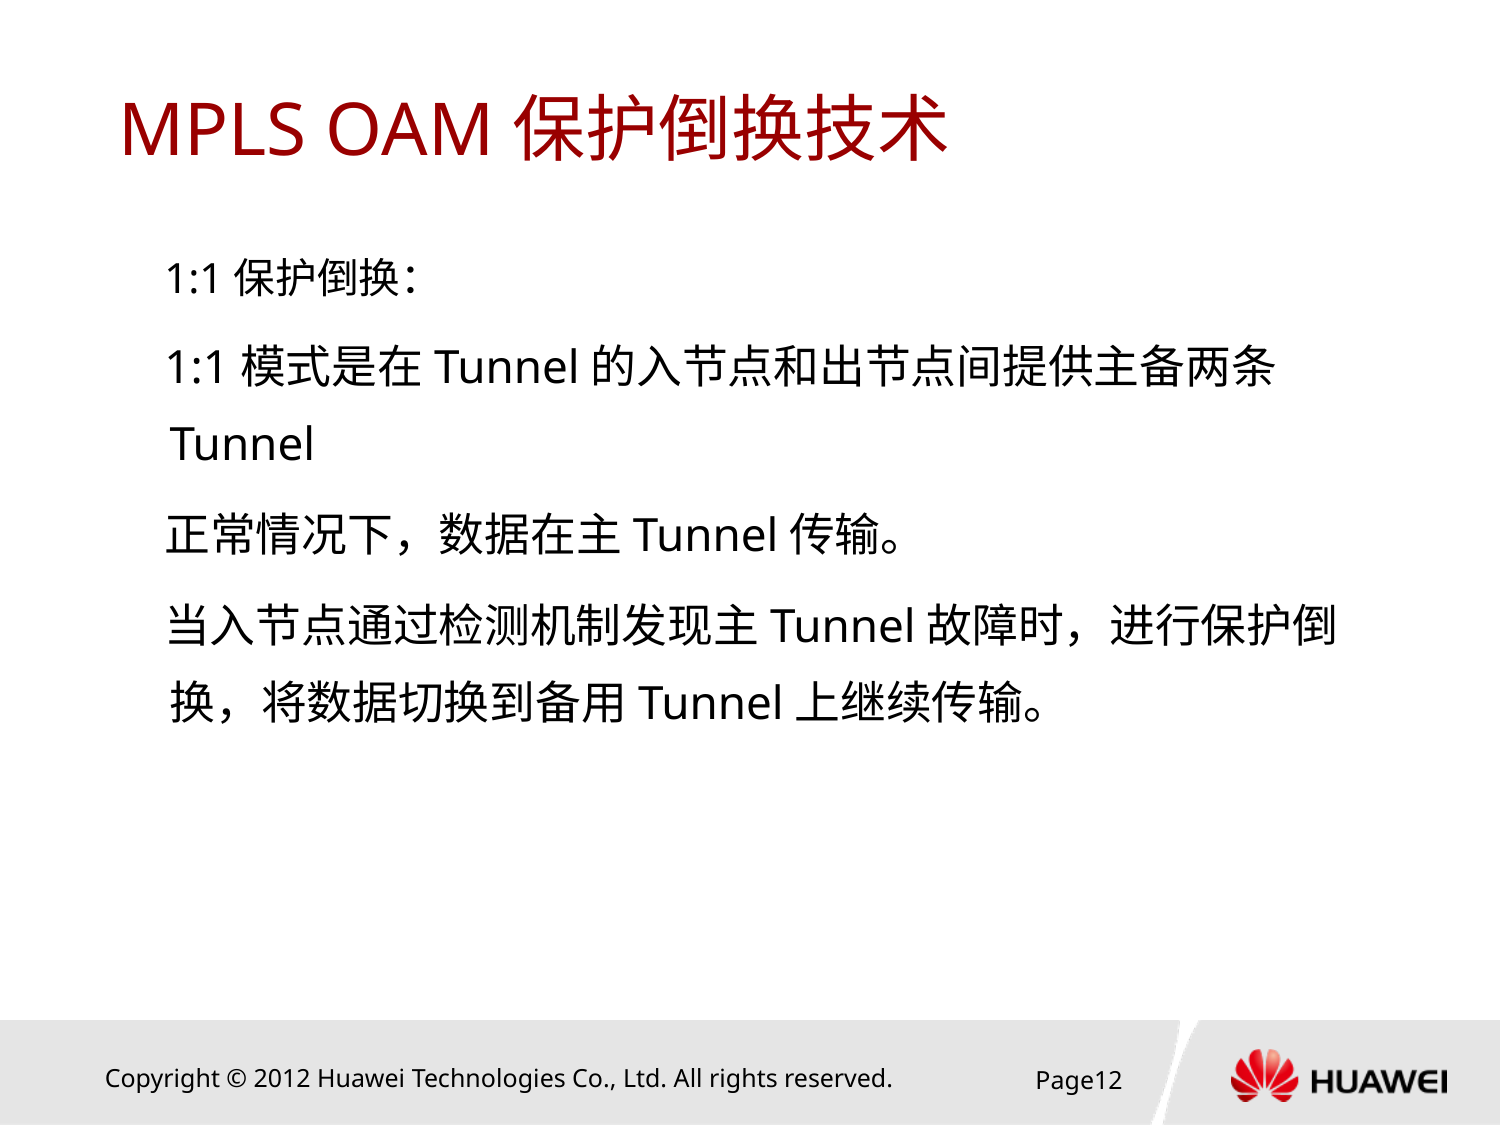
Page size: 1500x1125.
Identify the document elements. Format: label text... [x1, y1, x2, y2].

title MPLS OAM保护倒换技术 [104, 54, 1374, 198]
slide_number Page [1035, 1065, 1285, 1122]
picture [0, 1020, 1500, 1125]
list 1:1保护倒换： 1:1模式是在Tunnel的入节点和出节点间提供主备两条Tunnel 正常情况下，数据在主Tunnel传输。 当入节点通过检测机制发现主Tunnel故障时，进行保护倒换，将数据切换到备用Tunnel上继续传输。 [106, 225, 1409, 915]
